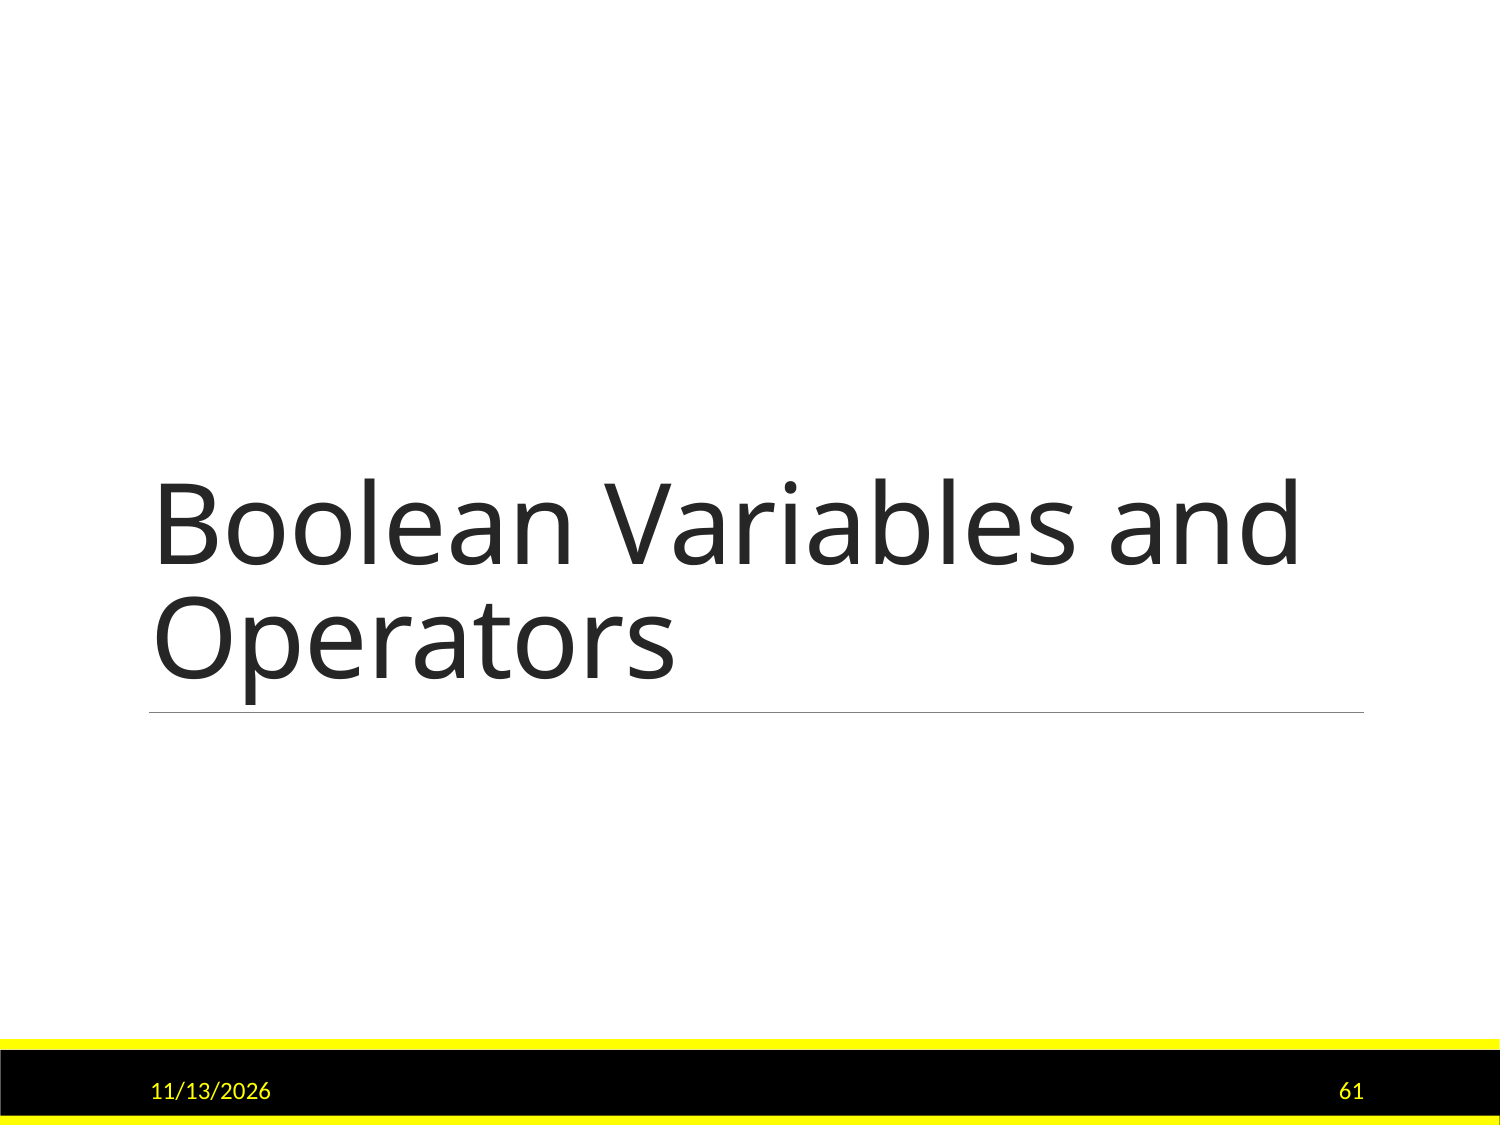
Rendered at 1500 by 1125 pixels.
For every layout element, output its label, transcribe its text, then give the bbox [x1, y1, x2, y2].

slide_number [135, 1059, 440, 1120]
title Boolean Variables and Operators [135, 439, 1373, 710]
slide_number 61 [1218, 1059, 1380, 1120]
